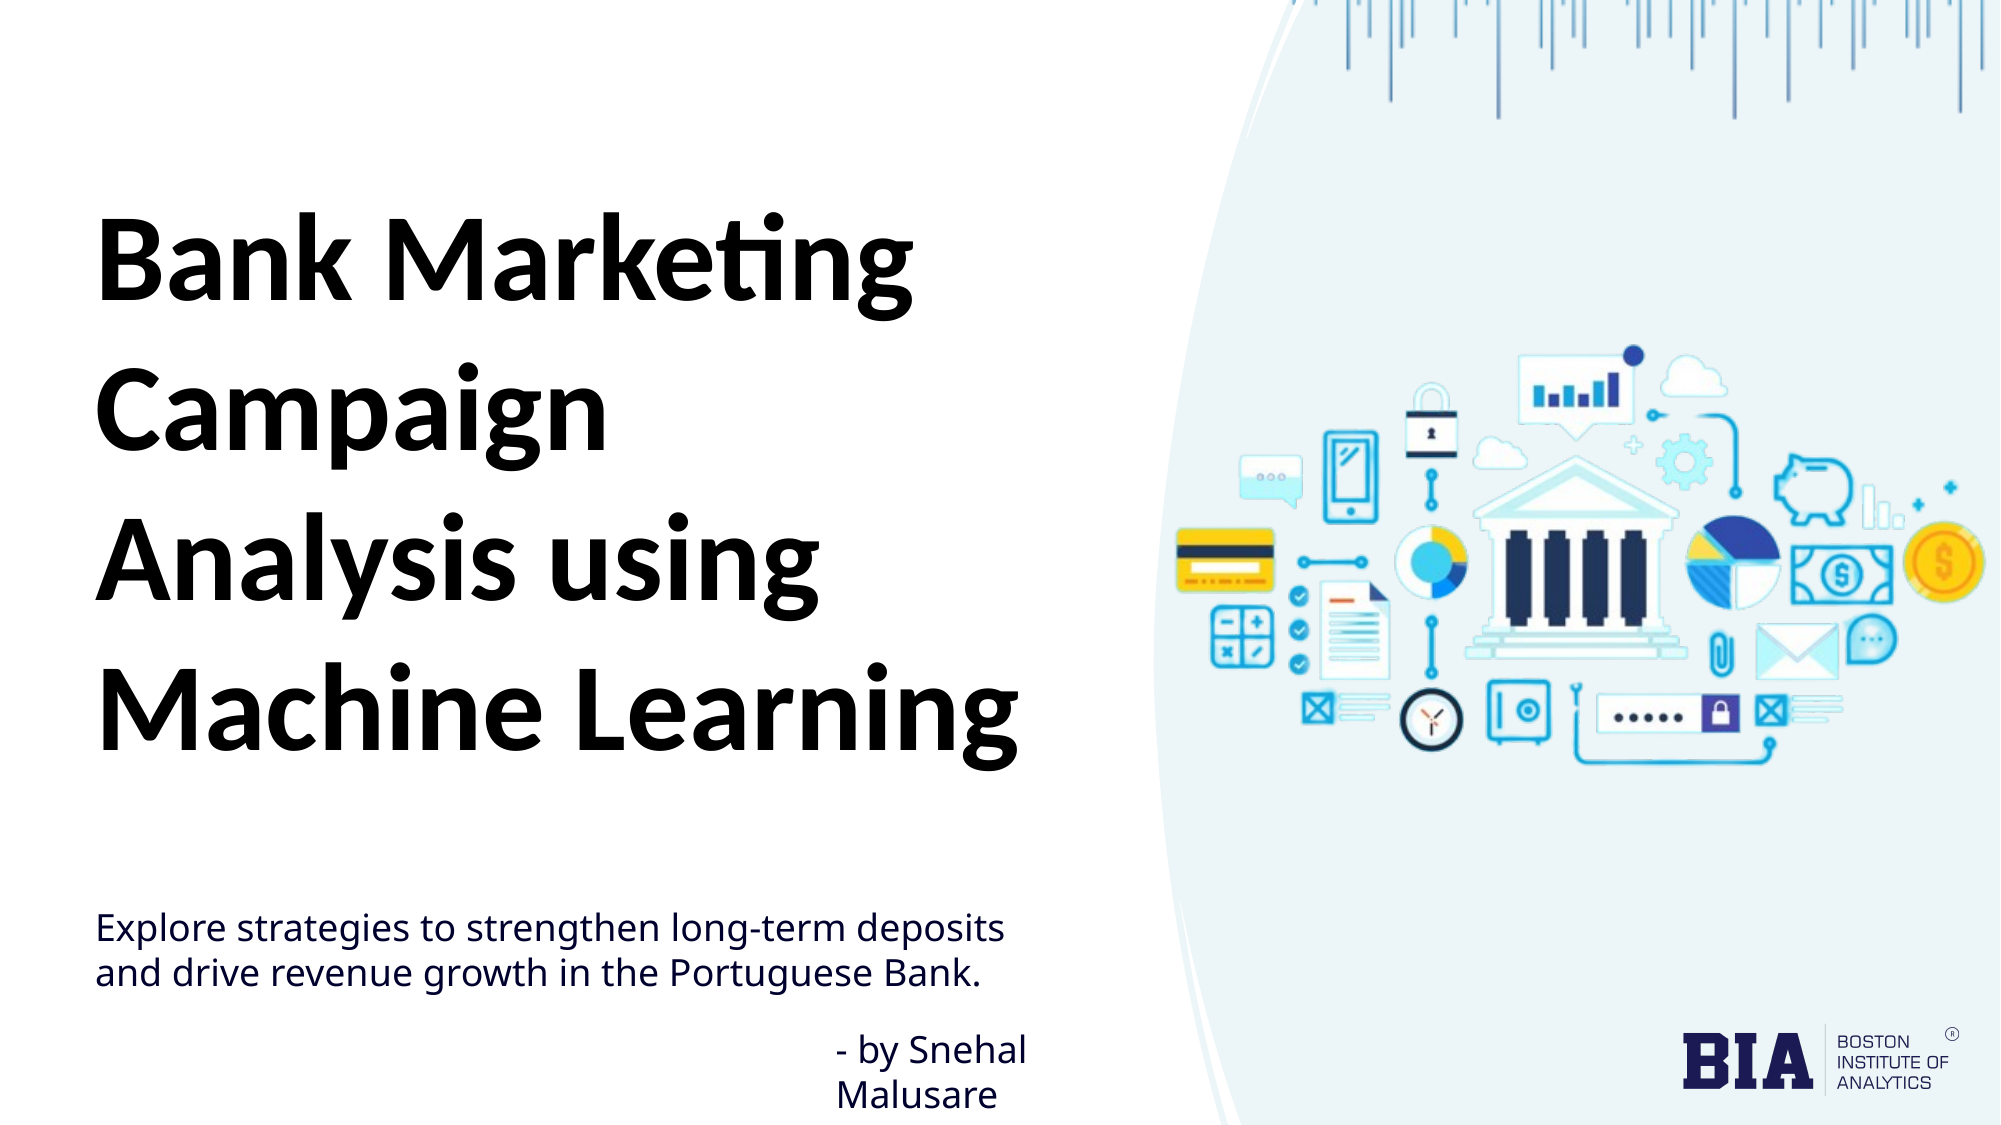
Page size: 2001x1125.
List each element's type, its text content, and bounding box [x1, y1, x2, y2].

text_box Bank Marketing Campaign Analysis using Machine Learning [80, 168, 1081, 784]
picture [1098, 0, 2000, 1125]
text_box - by Snehal Malusare [820, 1018, 1153, 1124]
text_box Explore strategies to strengthen long-term deposits and drive revenue growth in the Portuguese Bank. [80, 896, 1081, 1002]
